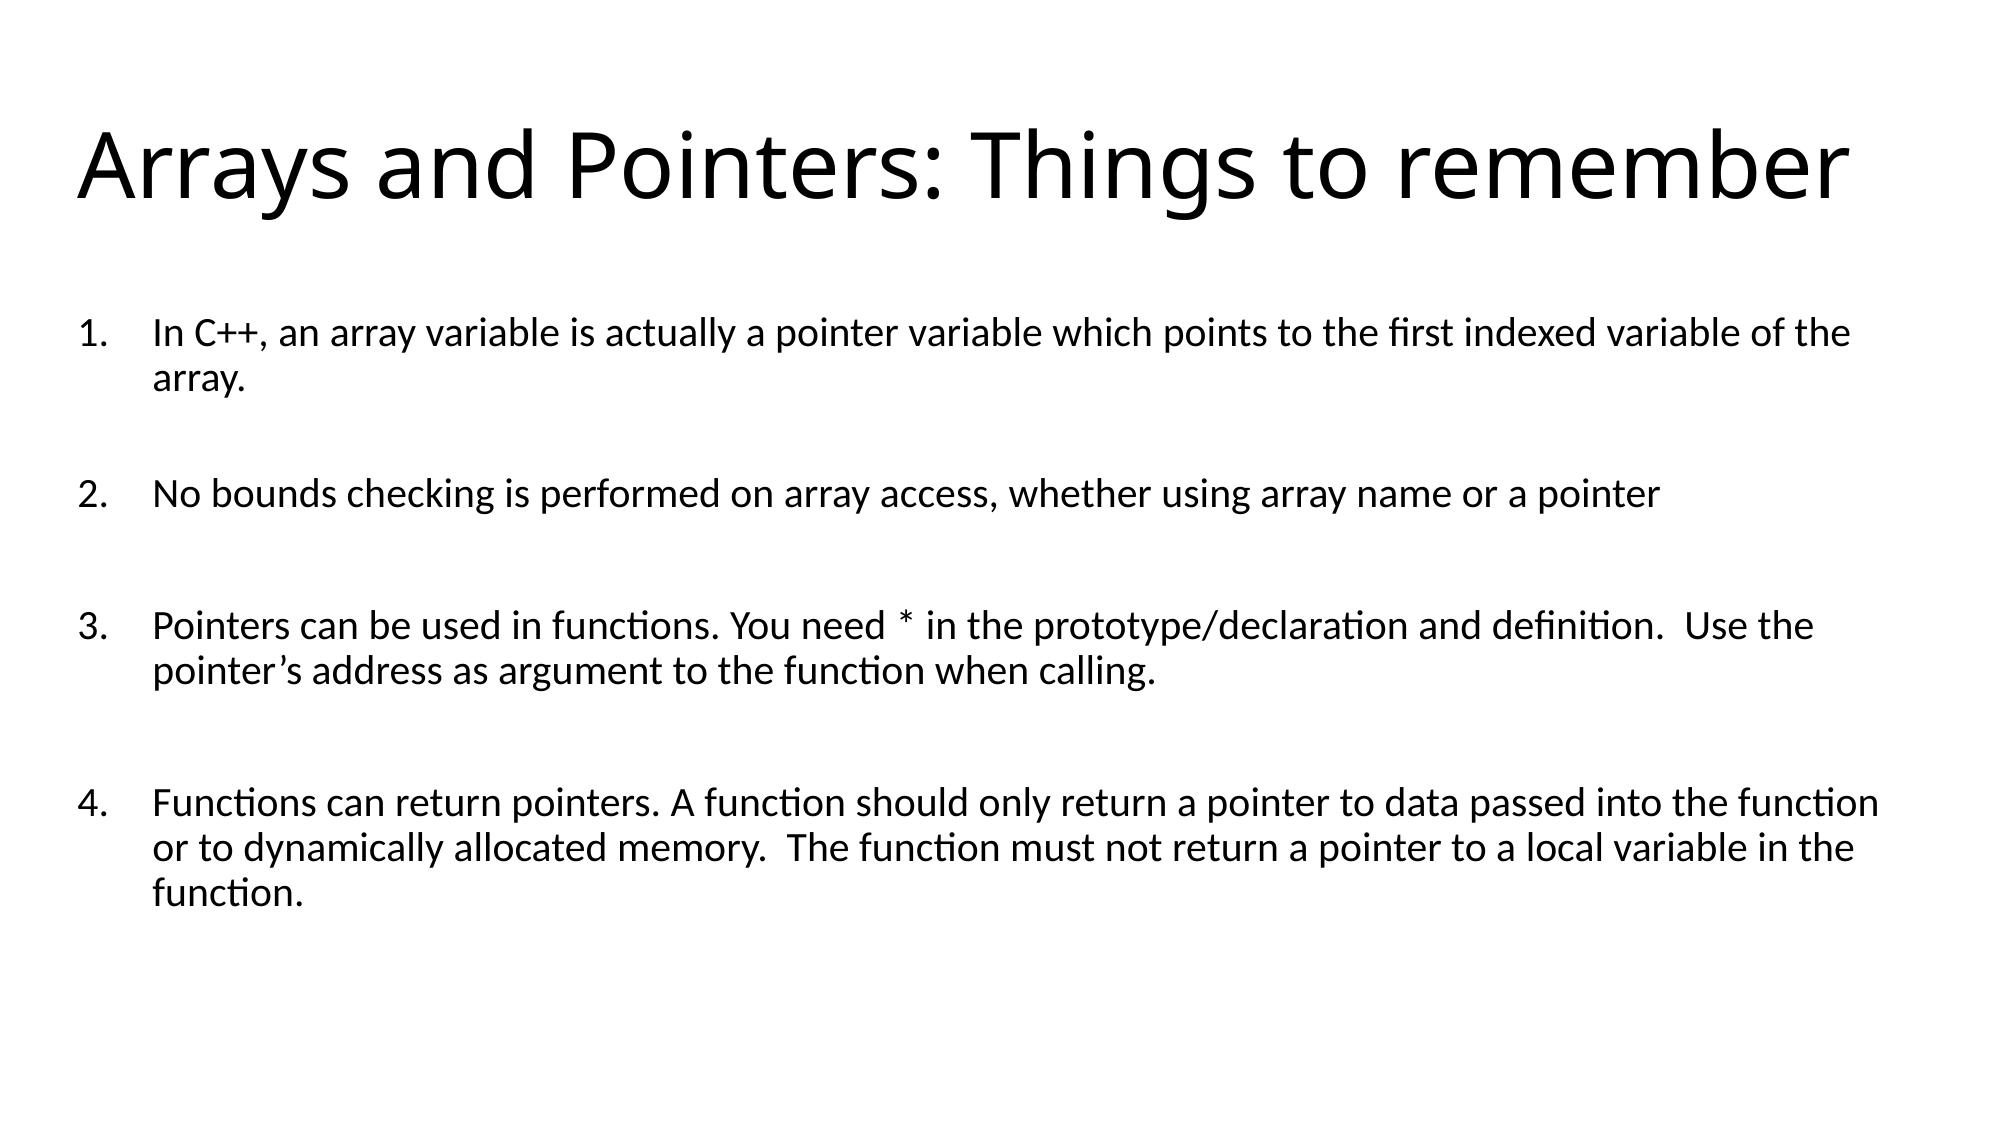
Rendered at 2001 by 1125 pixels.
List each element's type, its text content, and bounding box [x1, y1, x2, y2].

list In C++, an array variable is actually a pointer variable which points to the first indexed variable of the array. No bounds checking is performed on array access, whether using array name or a pointer Pointers can be used in functions. You need * in the prototype/declaration and definition. Use the pointer’s address as argument to the function when calling. Functions can return pointers. A function should only return a pointer to data passed into the function or to dynamically allocated memory. The function must not return a pointer to a local variable in the function. [62, 303, 1938, 1017]
title Arrays and Pointers: Things to remember [62, 59, 1938, 278]
